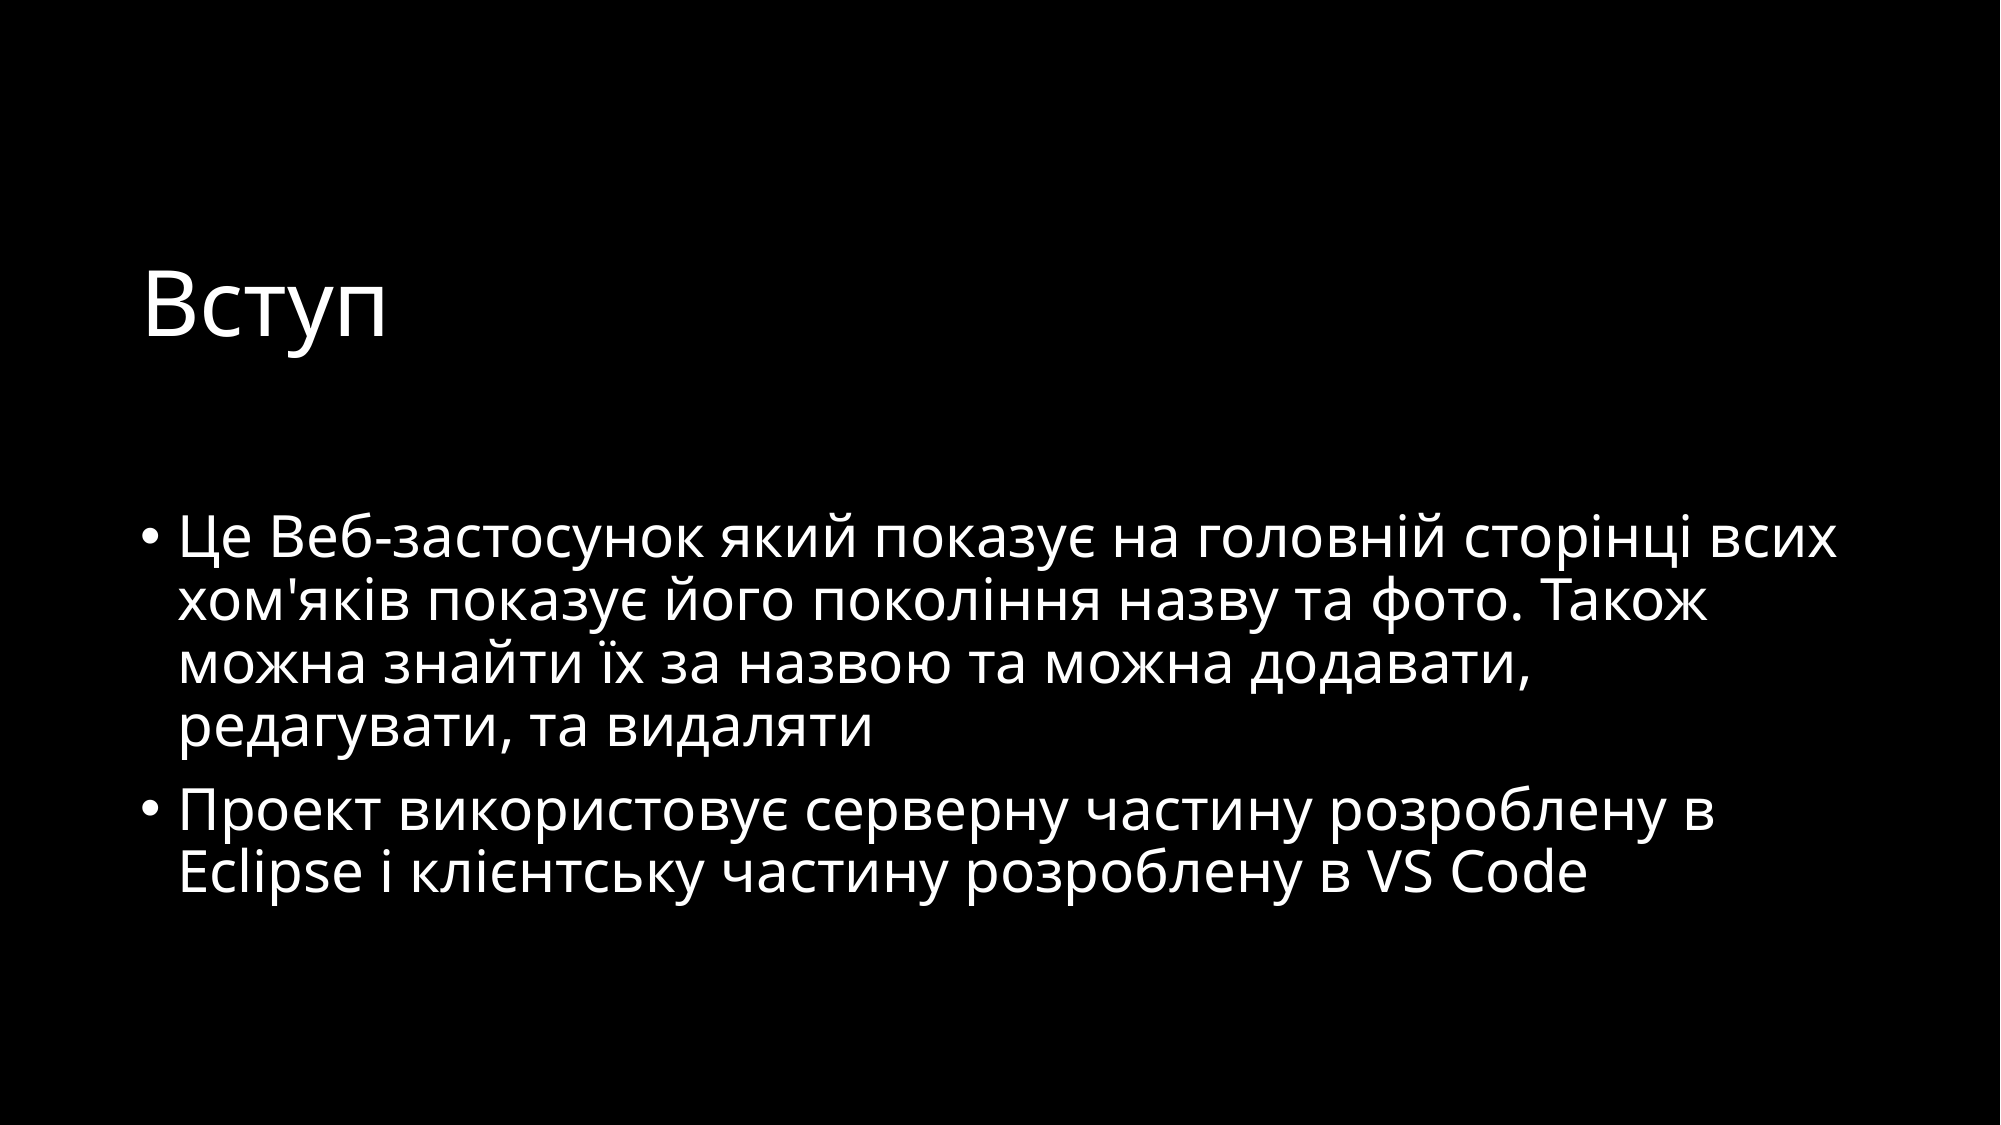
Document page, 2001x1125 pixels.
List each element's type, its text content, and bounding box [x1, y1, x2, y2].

list Це Веб-застосунок який показує на головній сторінці всих хом'яків показує його покоління назву та фото. Також можна знайти їх за назвою та можна додавати, редагувати, та видаляти Проект використовує серверну частину розроблену в Eclipse і клієнтську частину розроблену в VS Code [125, 500, 1875, 1000]
title Вступ [125, 249, 1625, 458]
